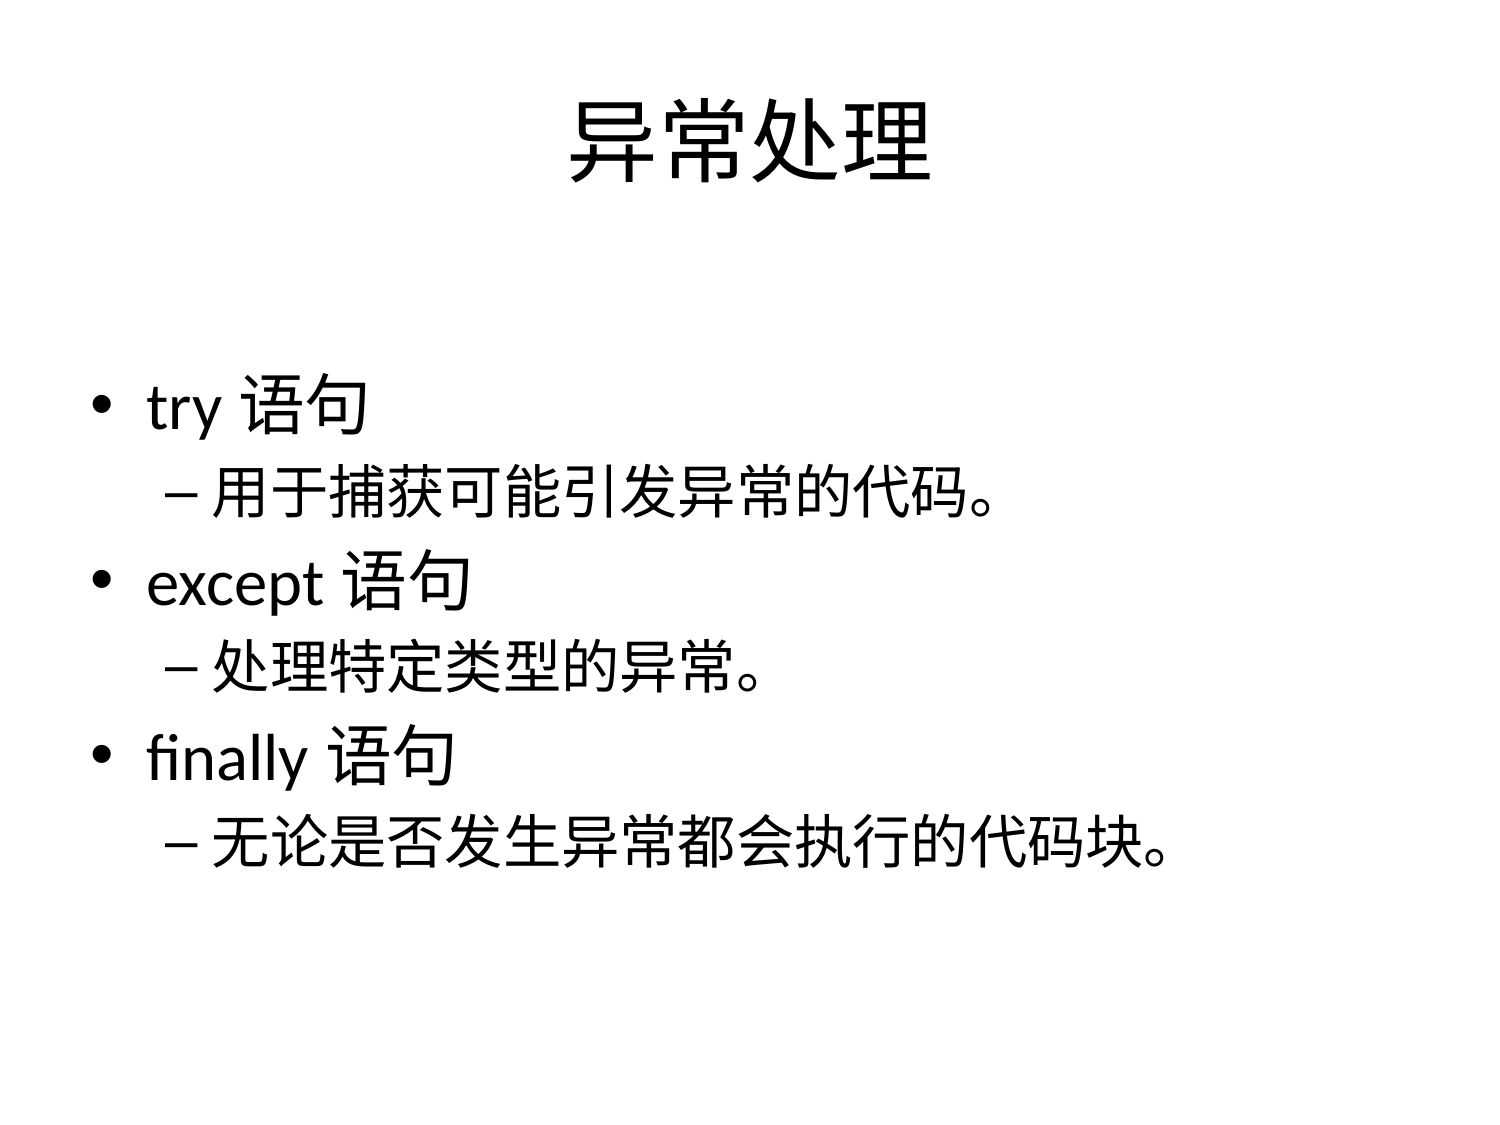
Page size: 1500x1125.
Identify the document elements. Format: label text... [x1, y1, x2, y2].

list try语句 用于捕获可能引发异常的代码。 except语句 处理特定类型的异常。 finally语句 无论是否发生异常都会执行的代码块。 [75, 262, 1425, 1005]
title 异常处理 [75, 45, 1425, 233]
